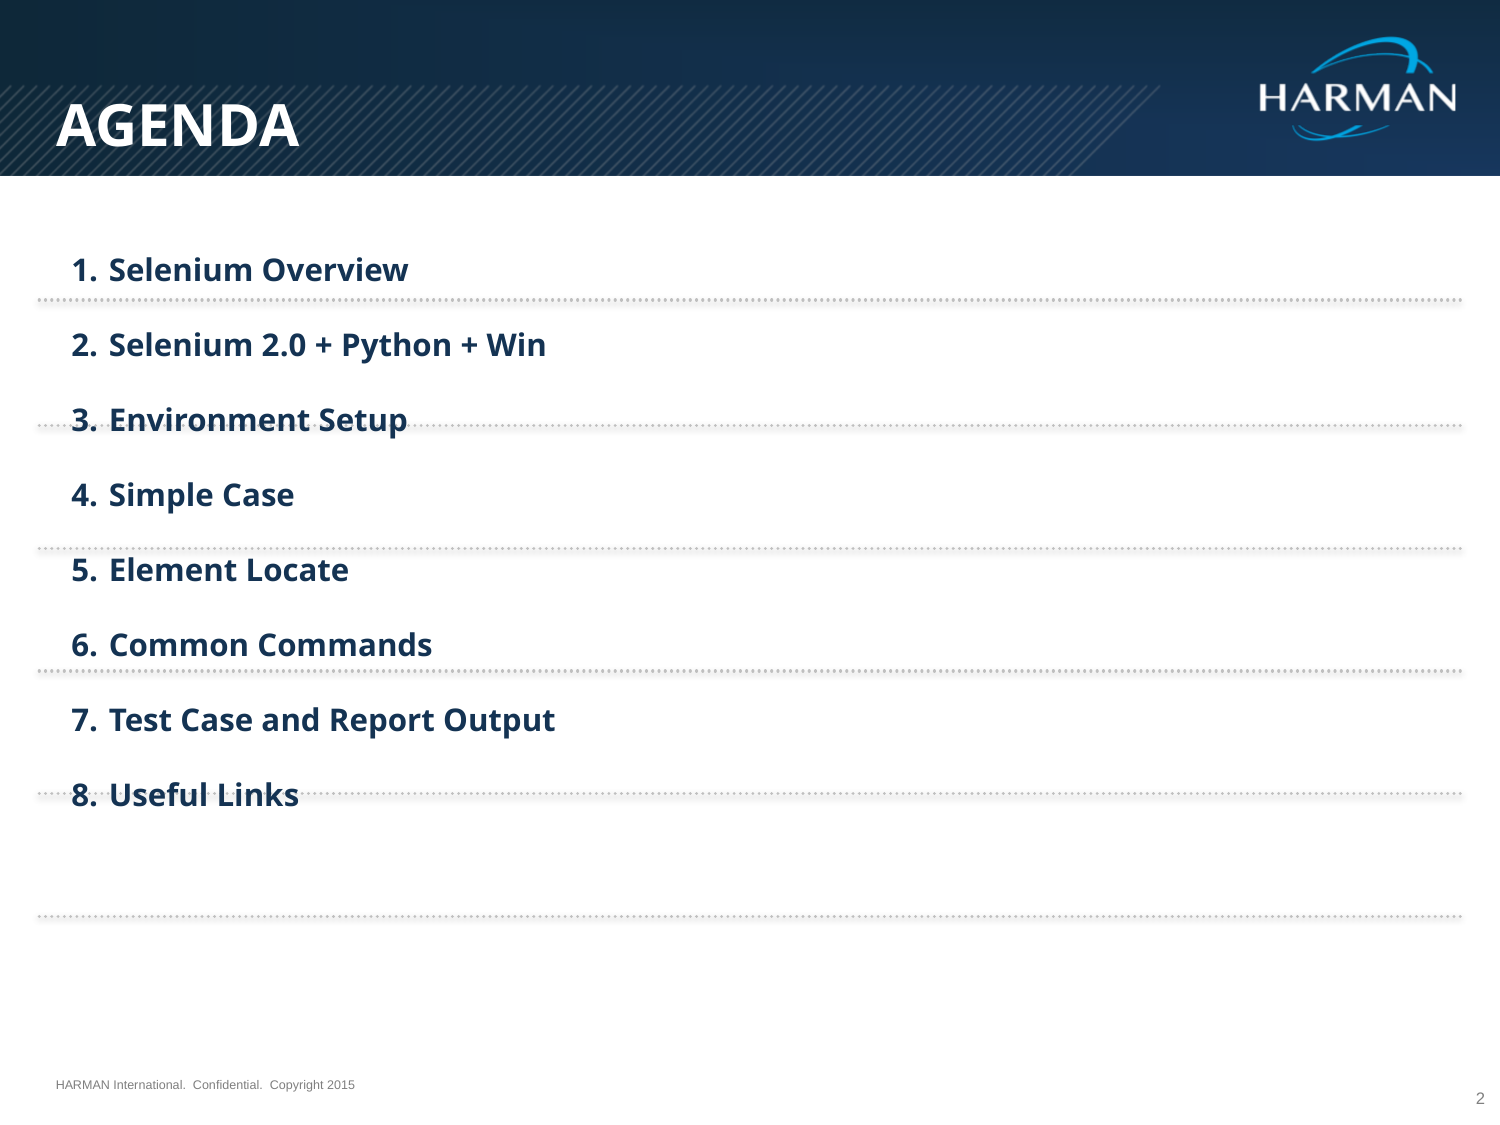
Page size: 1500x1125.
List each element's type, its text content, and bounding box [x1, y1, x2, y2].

text_box Selenium Overview Selenium 2.0 + Python + Win Environment Setup Simple Case Element Locate Common Commands Test Case and Report Output Useful Links [56, 204, 1464, 820]
picture [0, 0, 1500, 176]
list AGENDA [56, 87, 1182, 168]
text_box [60, 1067, 1415, 1123]
